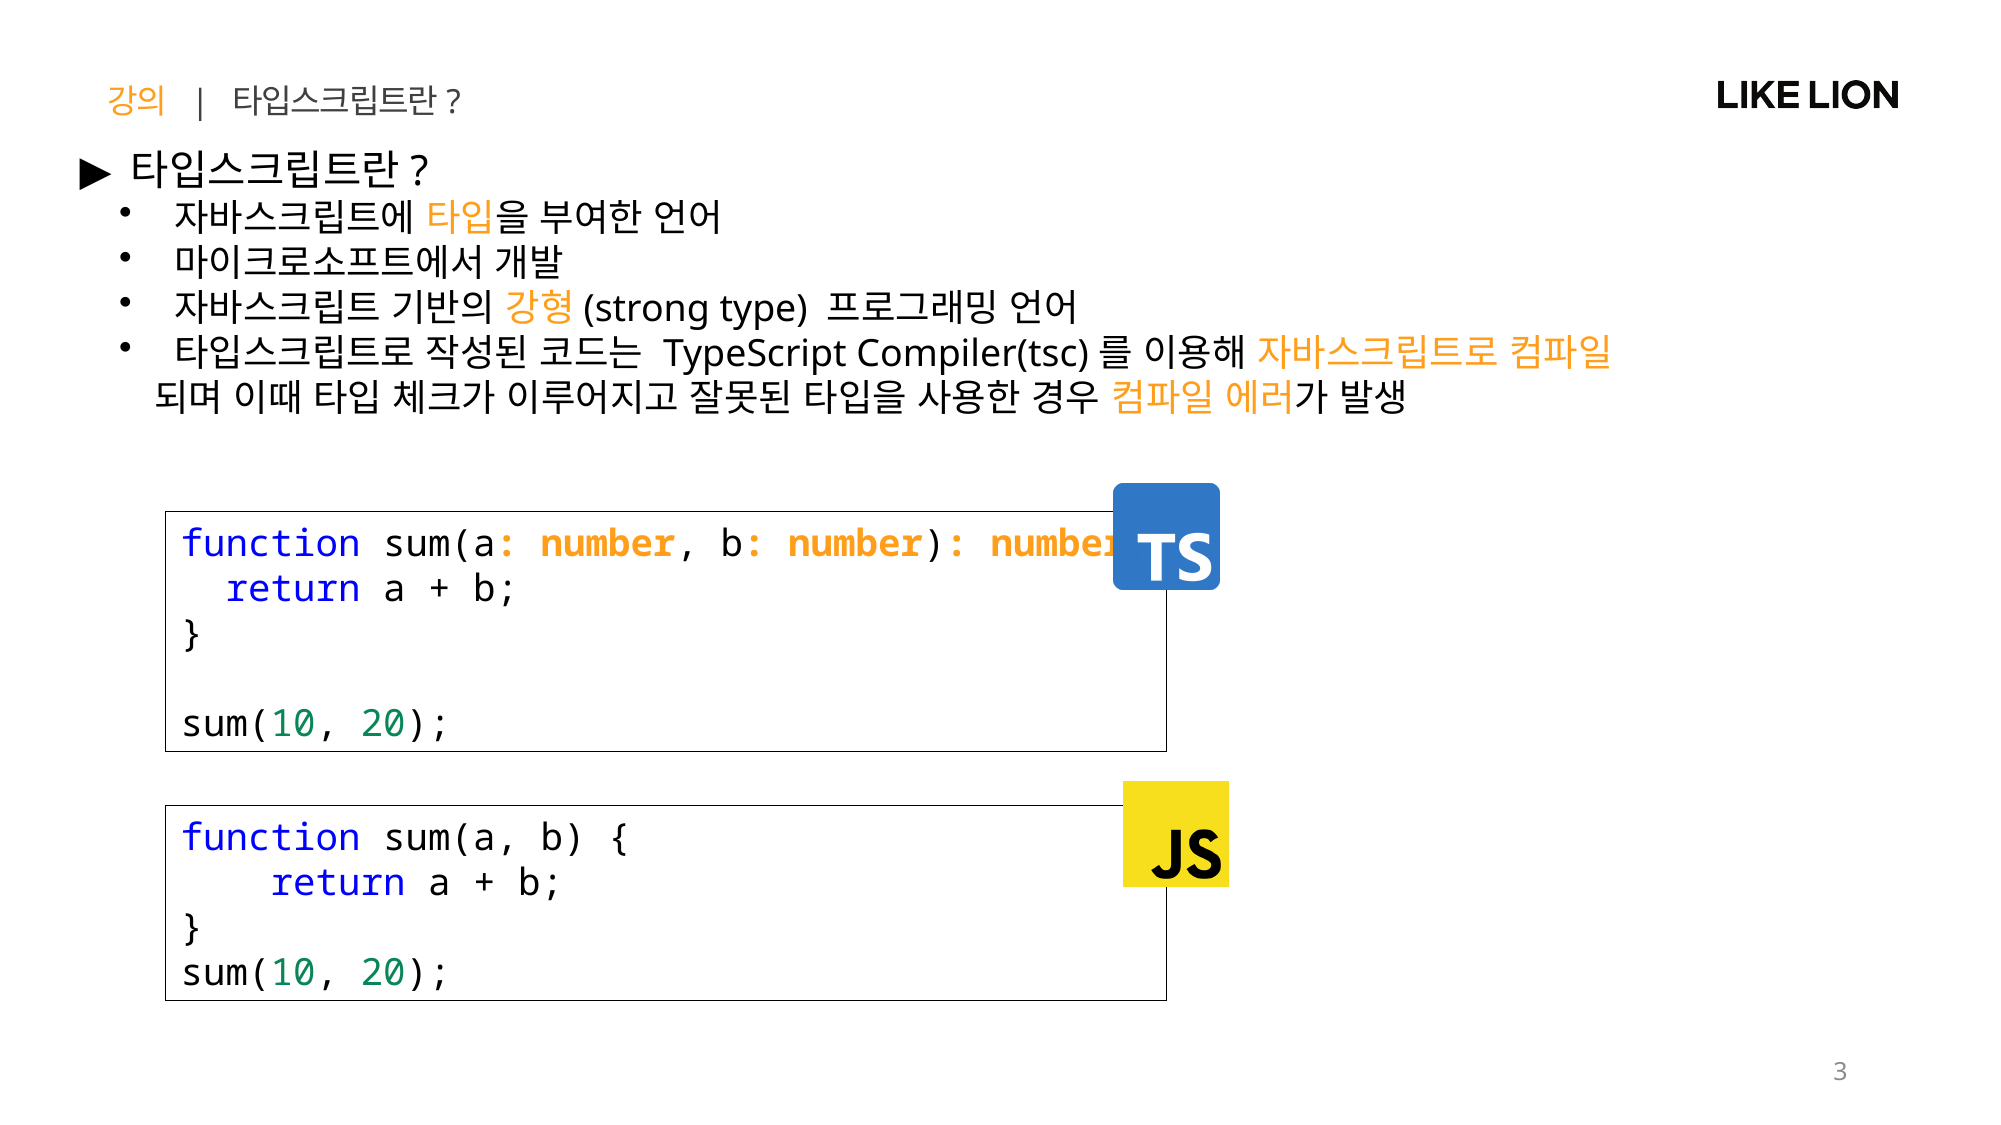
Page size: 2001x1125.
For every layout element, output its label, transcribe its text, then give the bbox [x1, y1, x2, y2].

picture [1123, 781, 1229, 887]
text_box 타입스크립트란? 자바스크립트에 타입을 부여한 언어 마이크로소프트에서 개발 자바스크립트 기반의 강형(strong type) 프로그래밍 언어 타입스크립트로 작성된 코드는 TypeScript Compiler(tsc)를 이용해 자바스크립트로 컴파일 되며 이때 타입 체크가 이루어지고 잘못된 타입을 사용한 경우 컴파일 에러가 발생 [64, 136, 1688, 427]
text_box 강의 | 타입스크립트란? [92, 72, 866, 128]
picture [1113, 483, 1220, 590]
text_box function sum(a: number, b: number): number{ return a + b; } sum(10, 20); [165, 511, 1167, 752]
slide_number 3 [1412, 1042, 1863, 1103]
text_box function sum(a, b) { return a + b; } sum(10, 20); [165, 805, 1167, 1001]
picture [1718, 80, 1898, 109]
